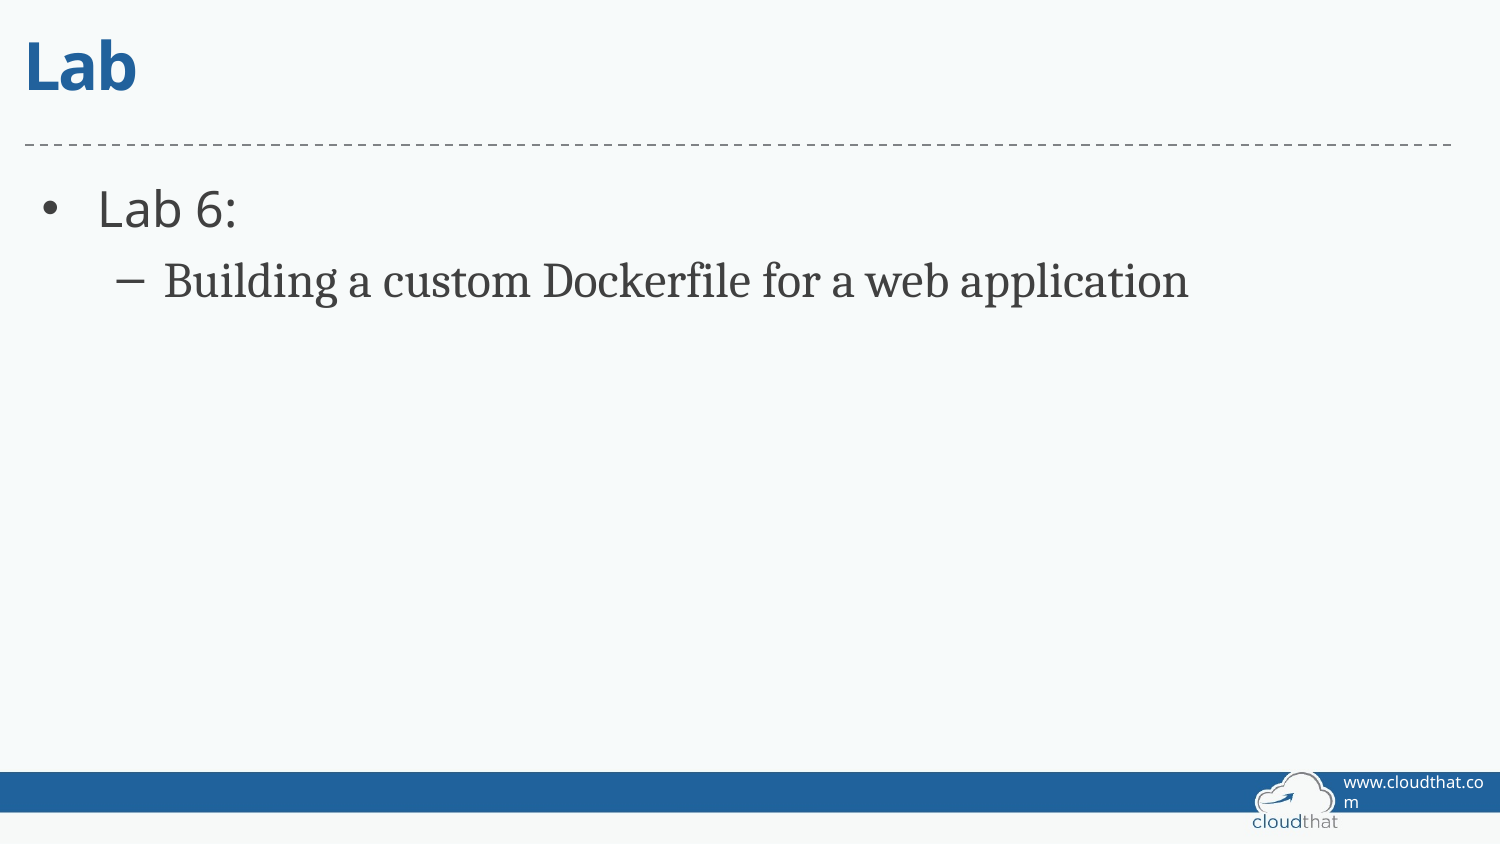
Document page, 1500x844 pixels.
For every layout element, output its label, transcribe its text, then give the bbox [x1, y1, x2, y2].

picture [0, 769, 1500, 843]
list Lab 6: Building a custom Dockerfile for a web application [26, 170, 1451, 752]
title Lab [23, 23, 1451, 104]
